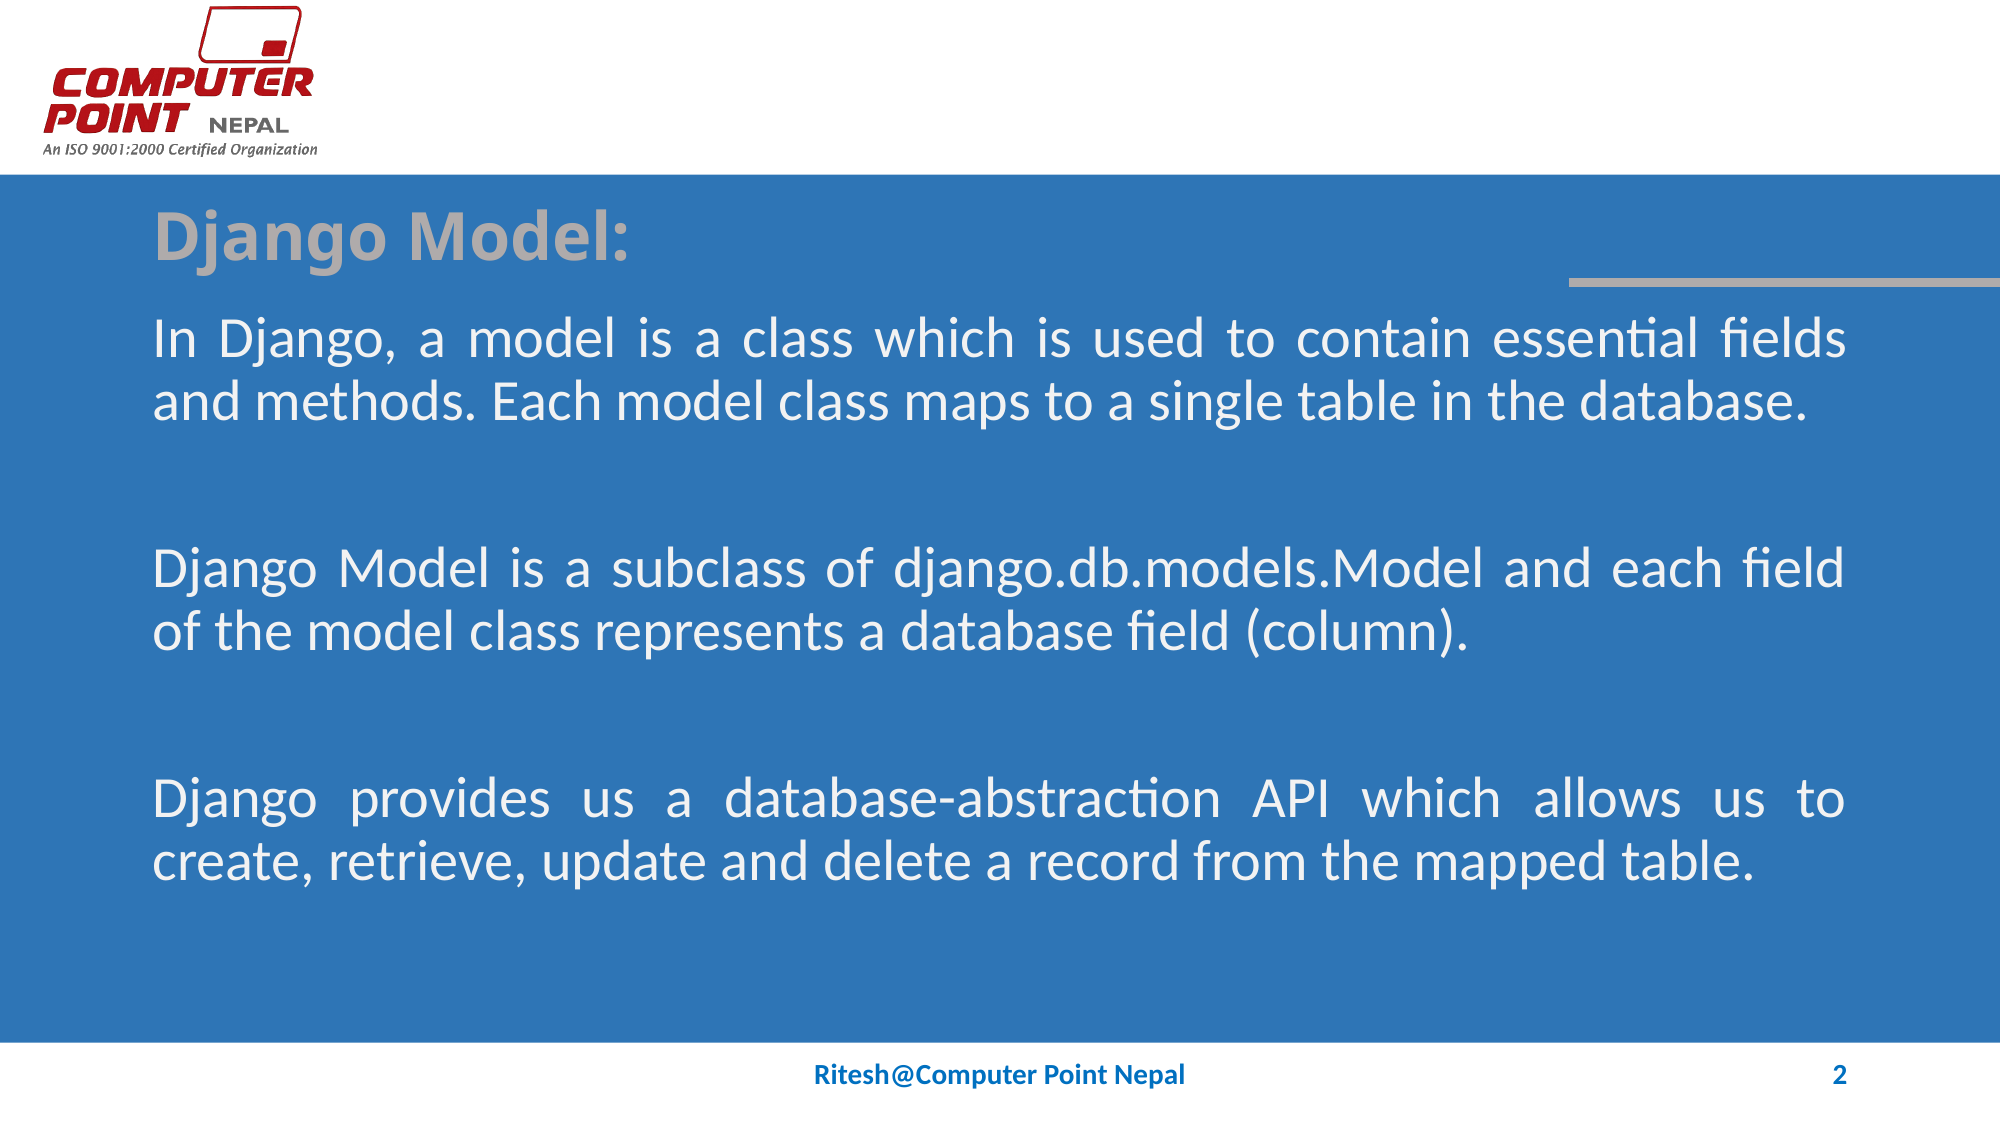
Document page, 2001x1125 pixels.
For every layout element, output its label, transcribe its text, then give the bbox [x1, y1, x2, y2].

footer Ritesh@Computer Point Nepal [662, 1042, 1338, 1103]
list In Django, a model is a class which is used to contain essential fields and methods. Each model class maps to a single table in the database. Django Model is a subclass of django.db.models.Model and each field of the model class represents a database field (column). Django provides us a database-abstraction API which allows us to create, retrieve, update and delete a record from the mapped table. [137, 299, 1863, 1014]
title Django Model: [137, 195, 1863, 283]
picture [33, 0, 332, 166]
slide_number 2 [1412, 1042, 1863, 1103]
